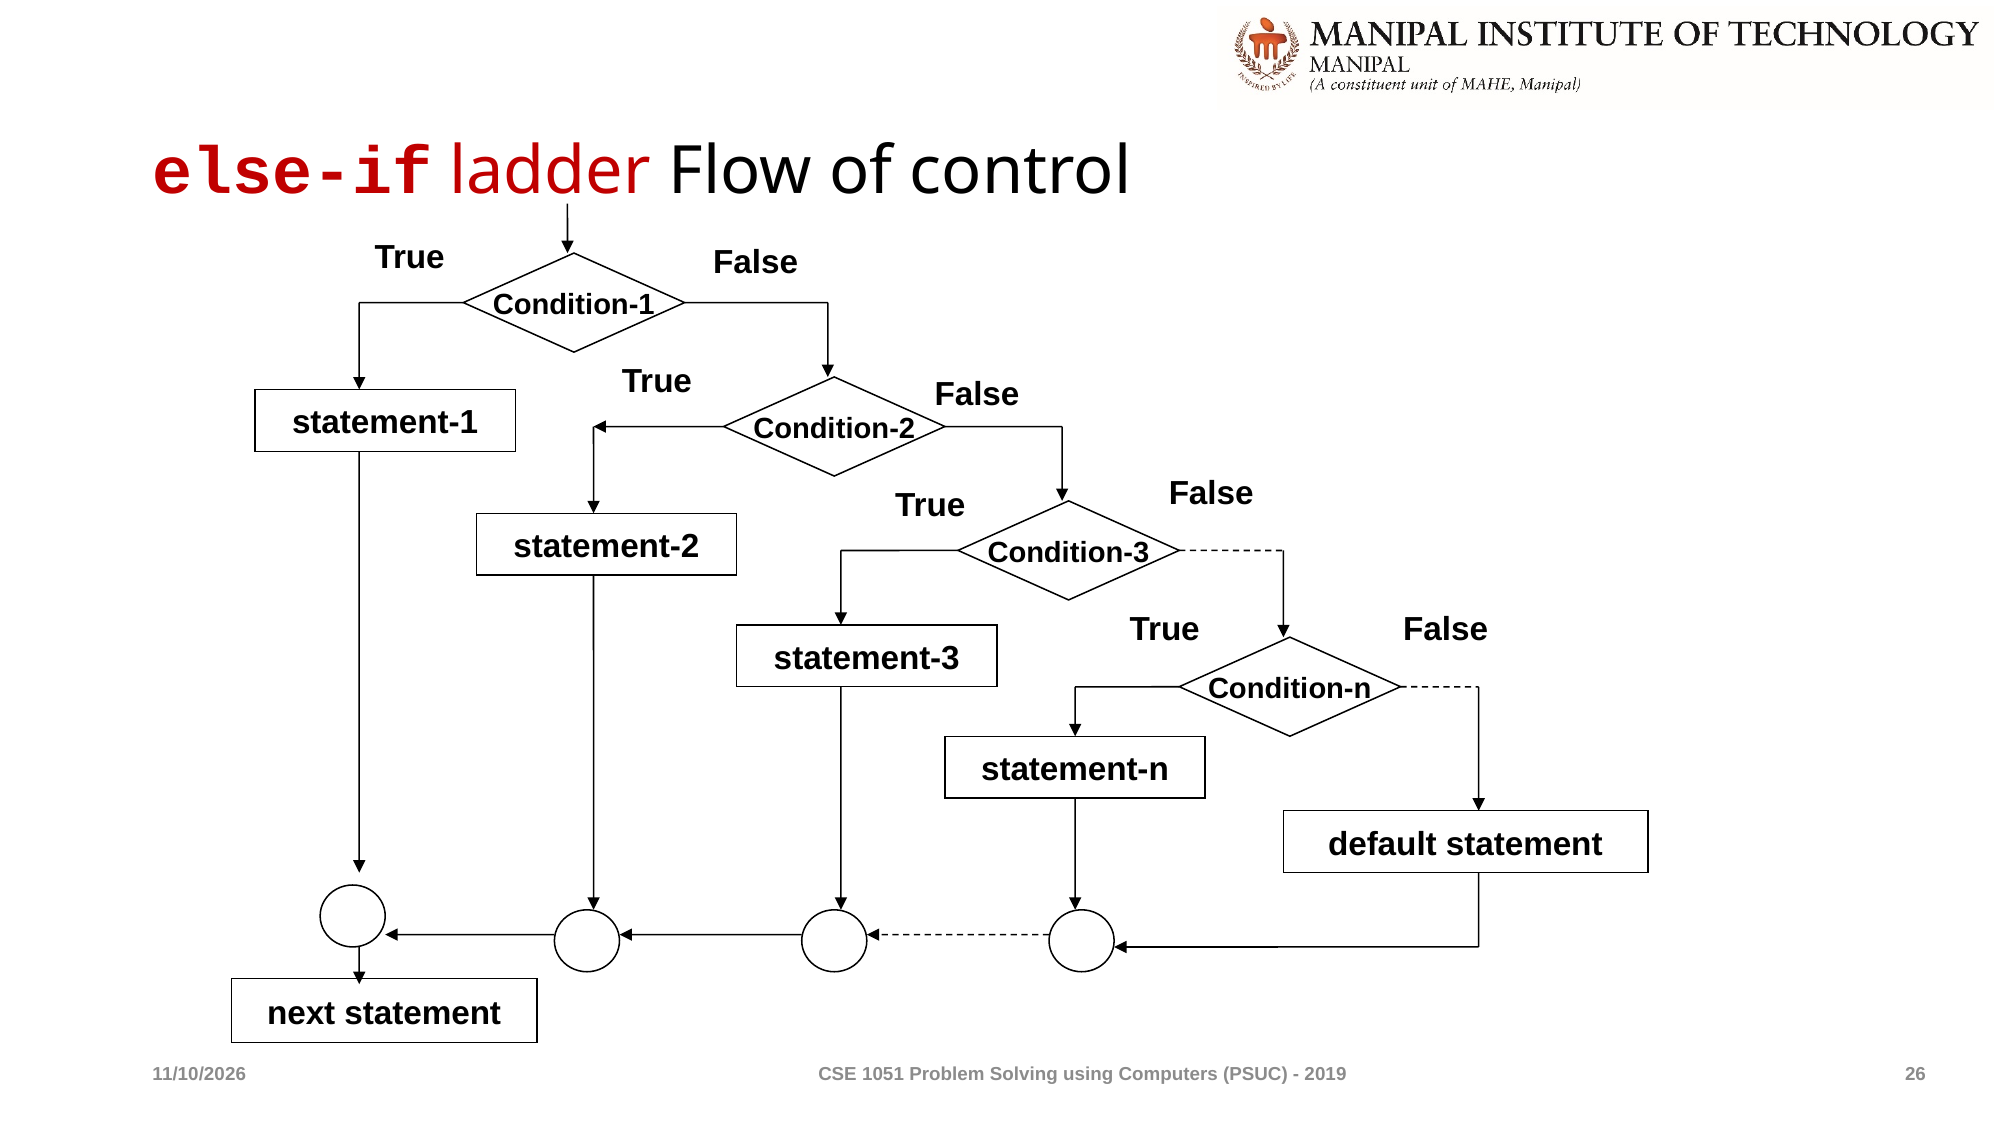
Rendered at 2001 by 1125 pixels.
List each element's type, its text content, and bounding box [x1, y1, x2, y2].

picture [1217, 6, 1994, 110]
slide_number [137, 1042, 327, 1103]
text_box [231, 203, 1648, 1043]
text_box else-if ladder Flow of control [137, 120, 1316, 215]
footer CSE 1051 Problem Solving using Computers (PSUC) - 2019 [362, 1042, 1803, 1103]
slide_number 26 [1862, 1042, 1941, 1103]
